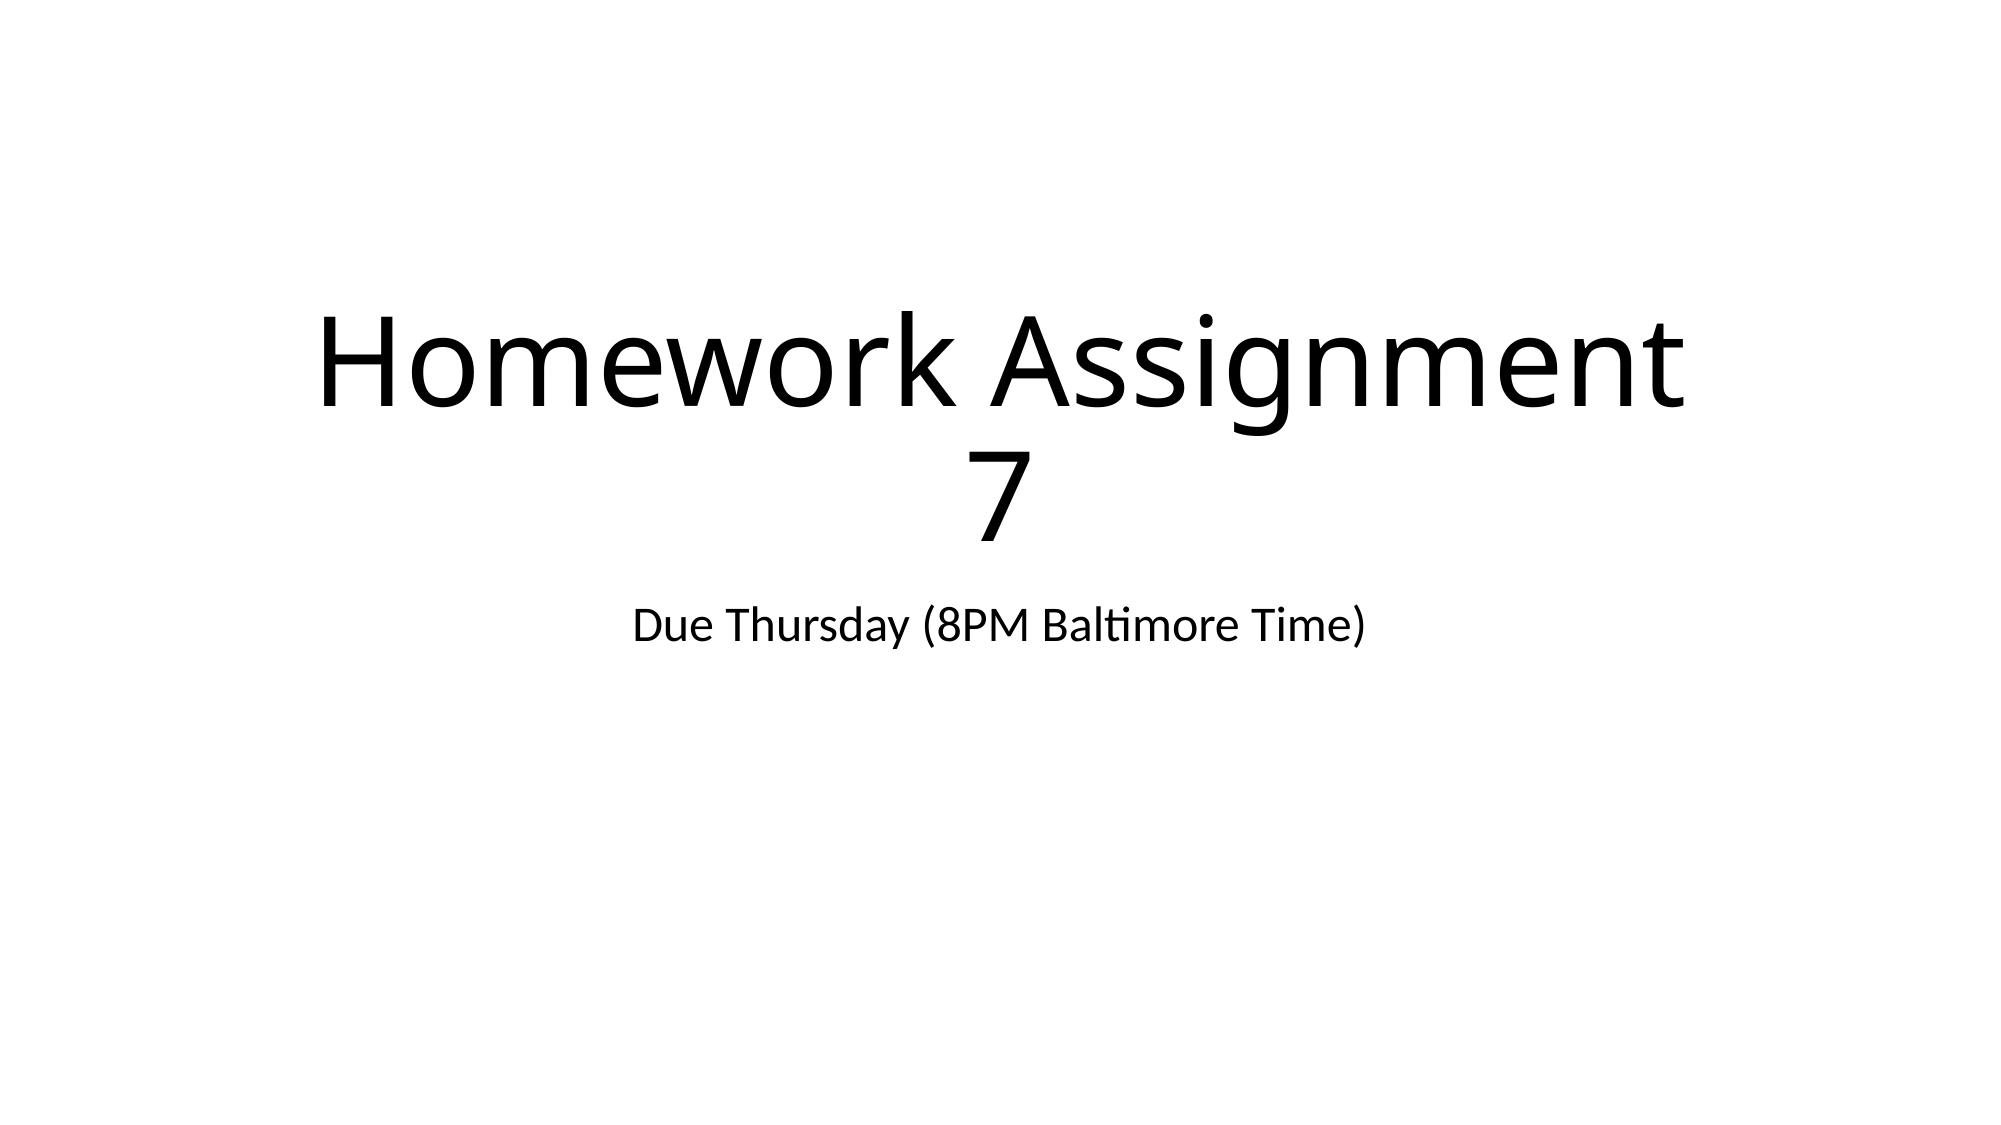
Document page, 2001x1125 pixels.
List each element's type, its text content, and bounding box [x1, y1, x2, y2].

subtitle Due Thursday (8PM Baltimore Time) [249, 590, 1750, 863]
title Homework Assignment 7 [249, 184, 1750, 576]
